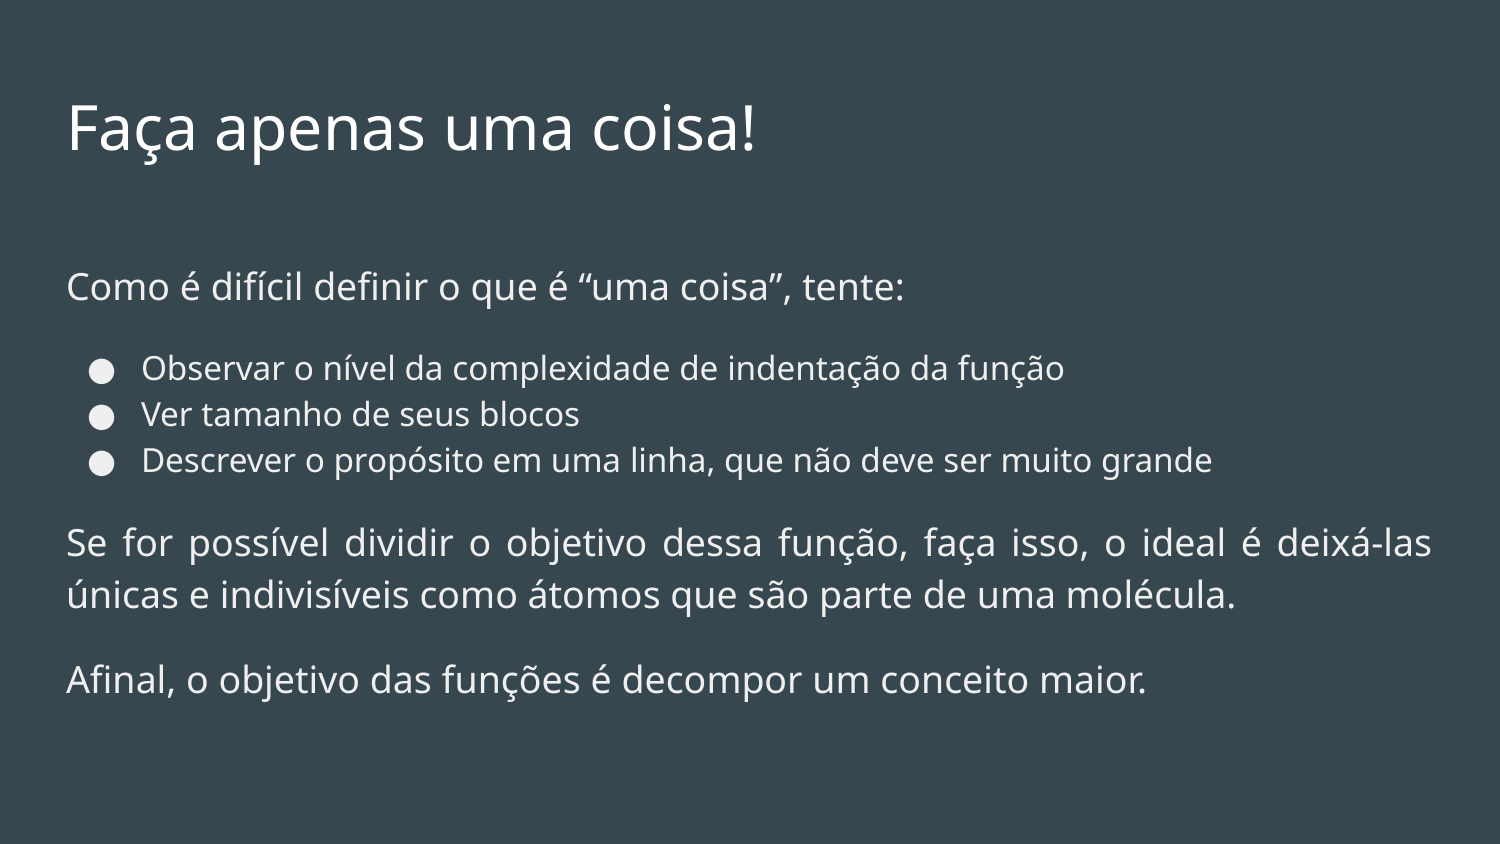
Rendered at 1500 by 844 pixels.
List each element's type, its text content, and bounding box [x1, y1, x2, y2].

list Como é difícil definir o que é “uma coisa”, tente: Observar o nível da complexidade de indentação da função Ver tamanho de seus blocos Descrever o propósito em uma linha, que não deve ser muito grande Se for possível dividir o objetivo dessa função, faça isso, o ideal é deixá-las únicas e indivisíveis como átomos que são parte de uma molécula. Afinal, o objetivo das funções é decompor um conceito maior. [51, 241, 1449, 802]
title Faça apenas uma coisa! [51, 72, 1449, 167]
